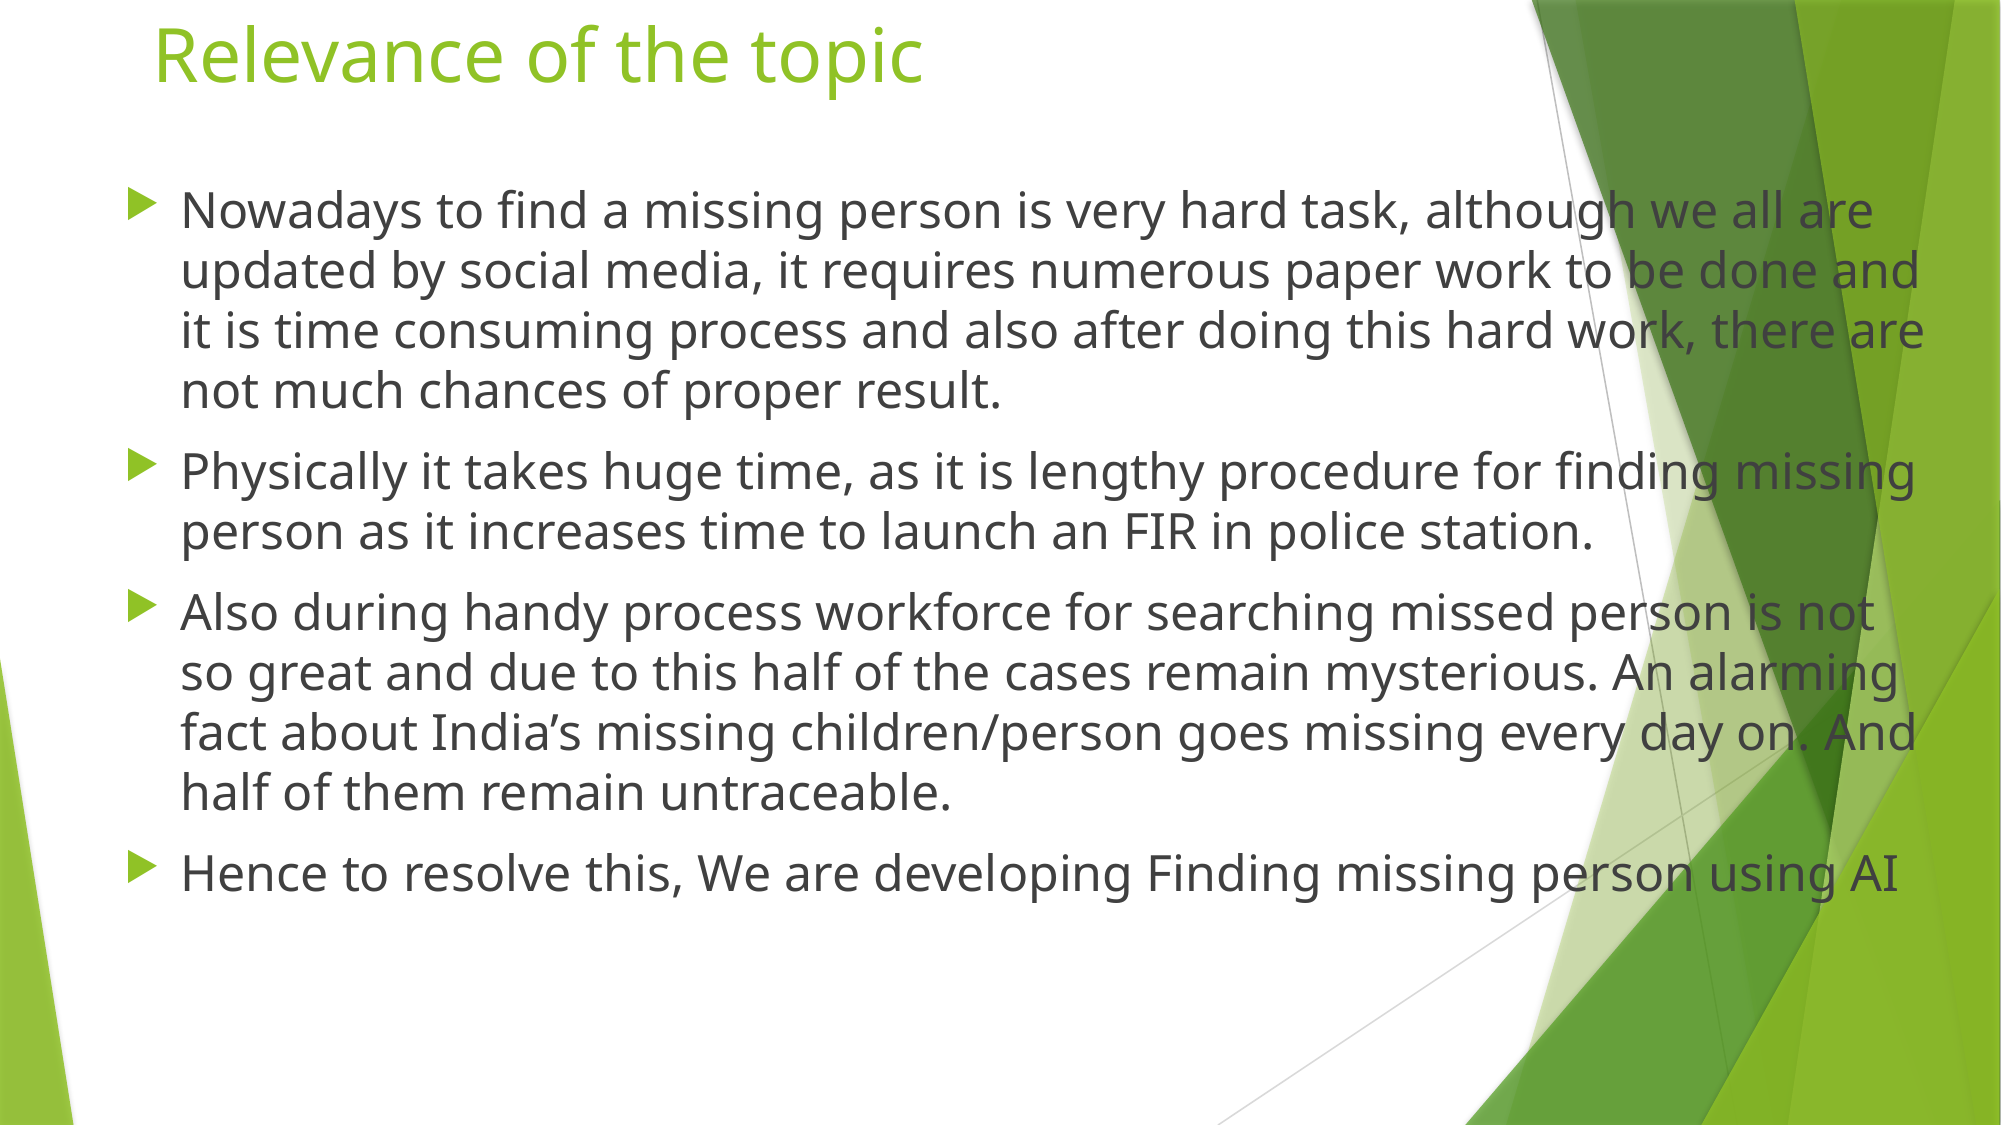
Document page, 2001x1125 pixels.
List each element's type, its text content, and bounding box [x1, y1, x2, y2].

list Nowadays to find a missing person is very hard task, although we all are updated by social media, it requires numerous paper work to be done and it is time consuming process and also after doing this hard work, there are not much chances of proper result. Physically it takes huge time, as it is lengthy procedure for finding missing person as it increases time to launch an FIR in police station. Also during handy process workforce for searching missed person is not so great and due to this half of the cases remain mysterious. An alarming fact about India’s missing children/person goes missing every day on. And half of them remain untraceable. Hence to resolve this, We are developing Finding missing person using AI [109, 171, 1953, 1090]
title Relevance of the topic [137, 0, 1863, 171]
